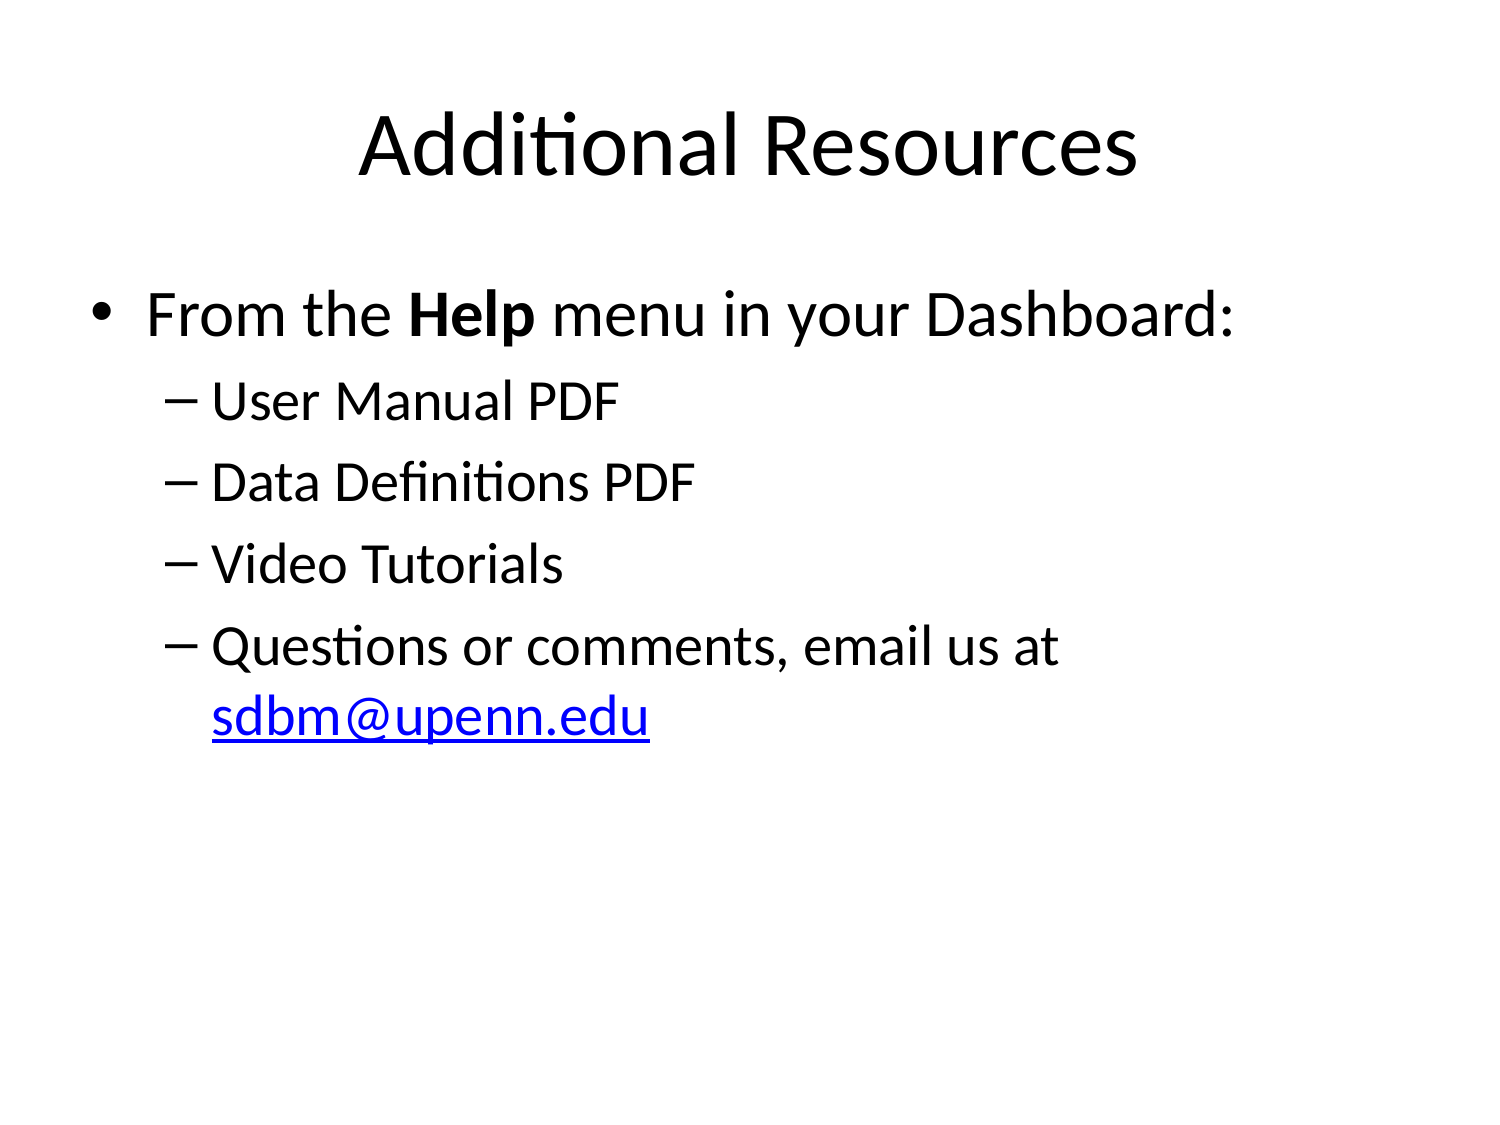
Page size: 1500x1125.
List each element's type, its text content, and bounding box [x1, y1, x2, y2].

list From the Help menu in your Dashboard: User Manual PDF Data Definitions PDF Video Tutorials Questions or comments, email us at sdbm@upenn.edu [75, 262, 1425, 1005]
title Additional Resources [75, 45, 1425, 233]
